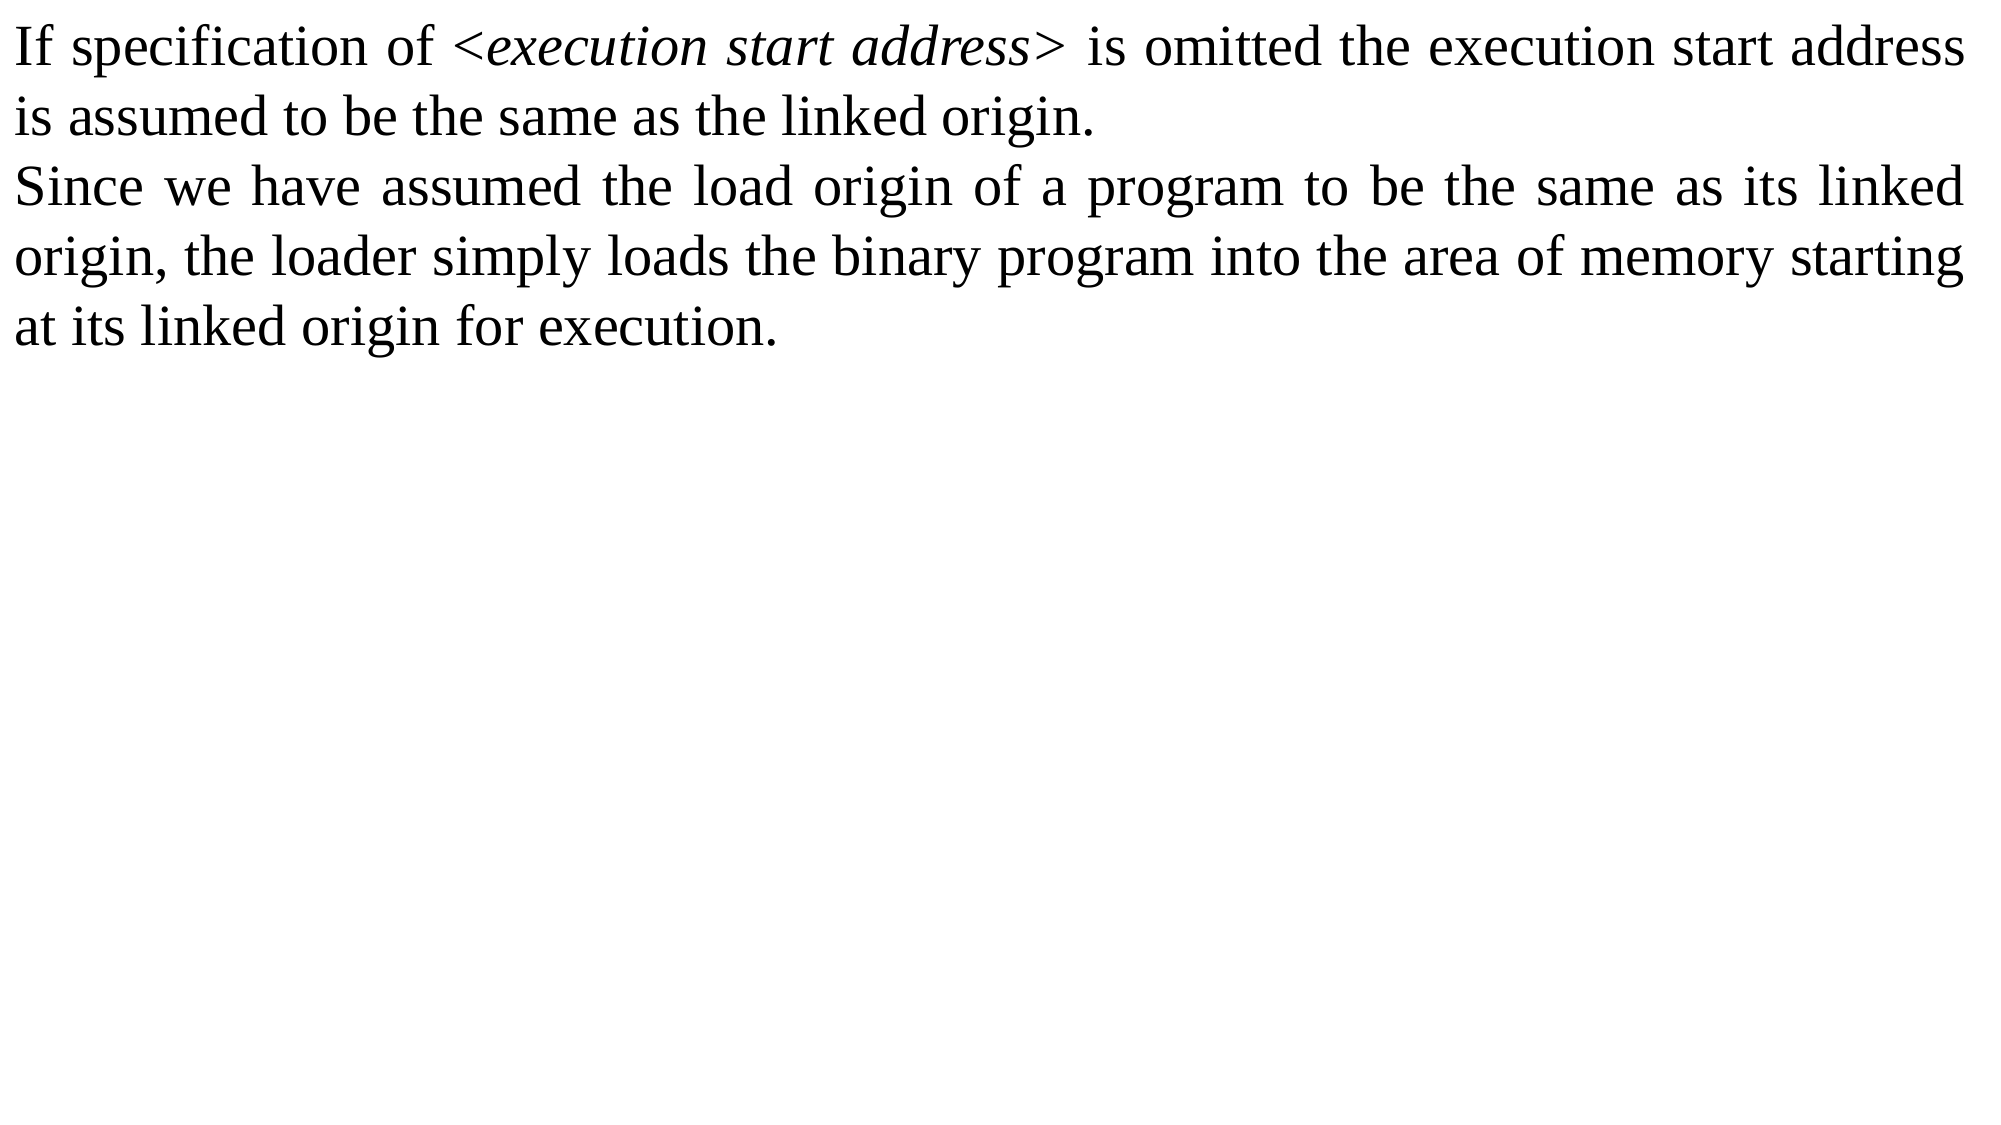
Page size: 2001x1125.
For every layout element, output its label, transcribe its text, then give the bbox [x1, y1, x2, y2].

text_box If specification of <execution start address> is omitted the execution start address is assumed to be the same as the linked origin. Since we have assumed the load origin of a program to be the same as its linked origin, the loader simply loads the binary program into the area of memory starting at its linked origin for execution. [0, 0, 1982, 400]
